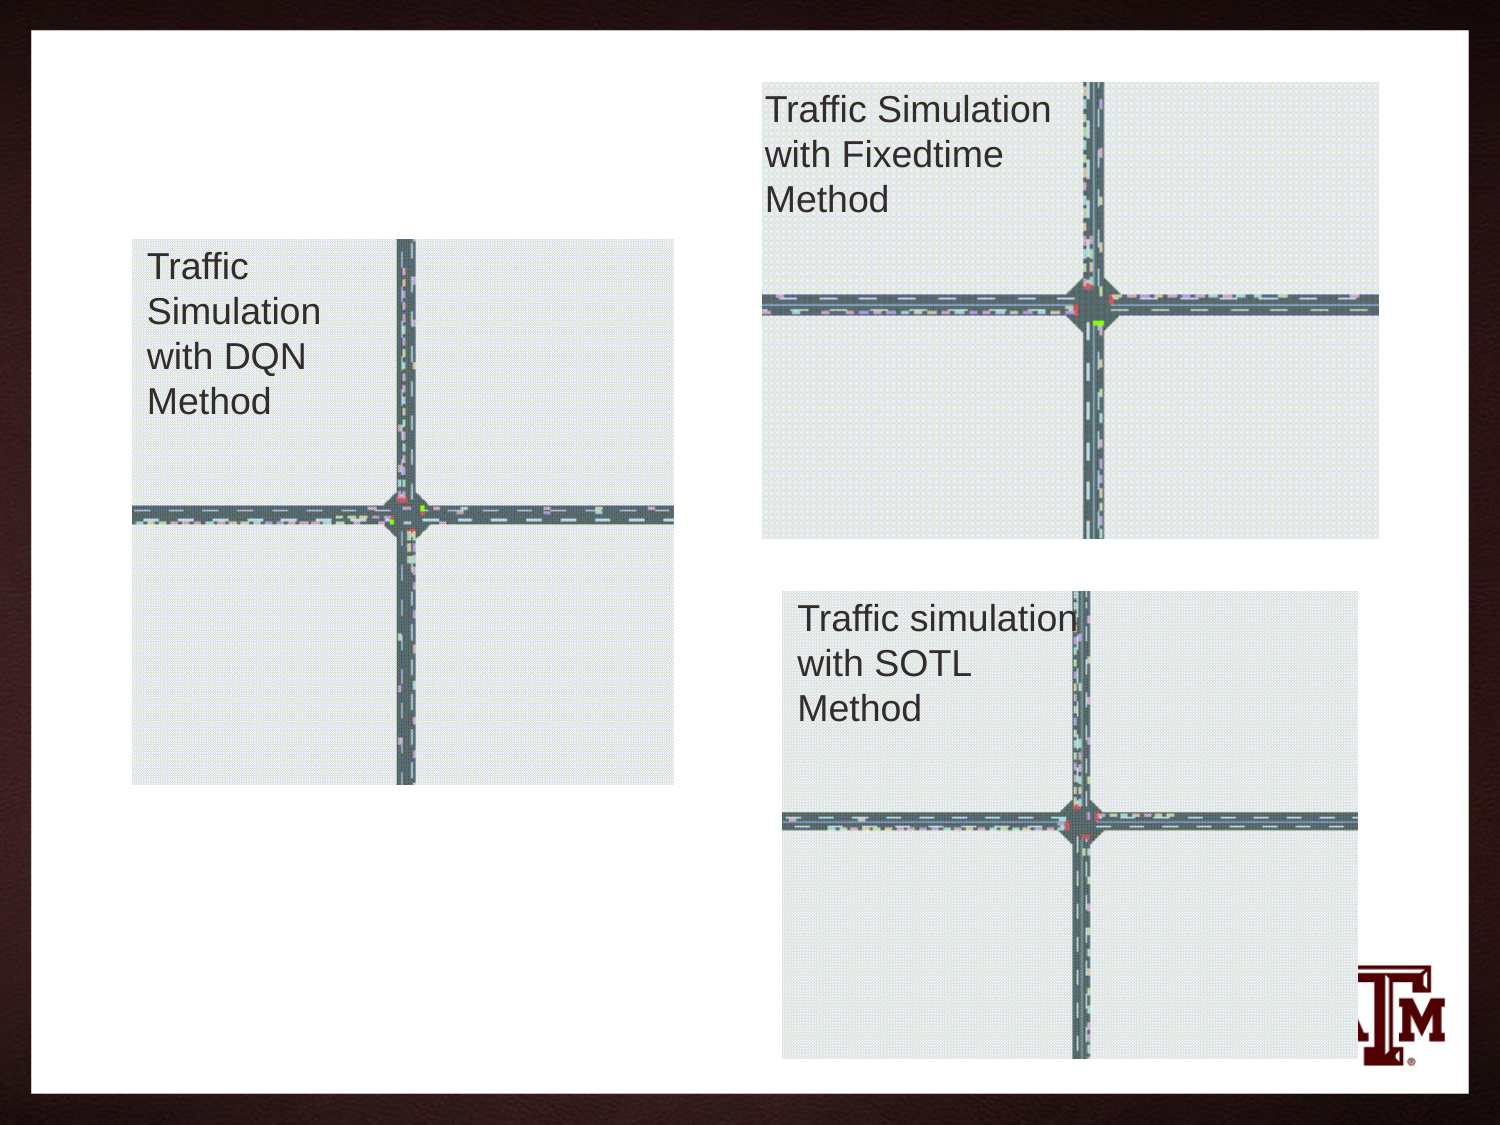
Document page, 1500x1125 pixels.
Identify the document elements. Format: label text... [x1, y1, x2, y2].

text_box Traffic Simulation with Fixedtime Method [749, 77, 1138, 227]
picture [0, 0, 1500, 1125]
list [761, 81, 1379, 539]
text_box Traffic Simulation with DQN Method [132, 234, 413, 238]
text_box Traffic simulation with SOTL Method [782, 586, 1105, 590]
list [782, 591, 1359, 601]
